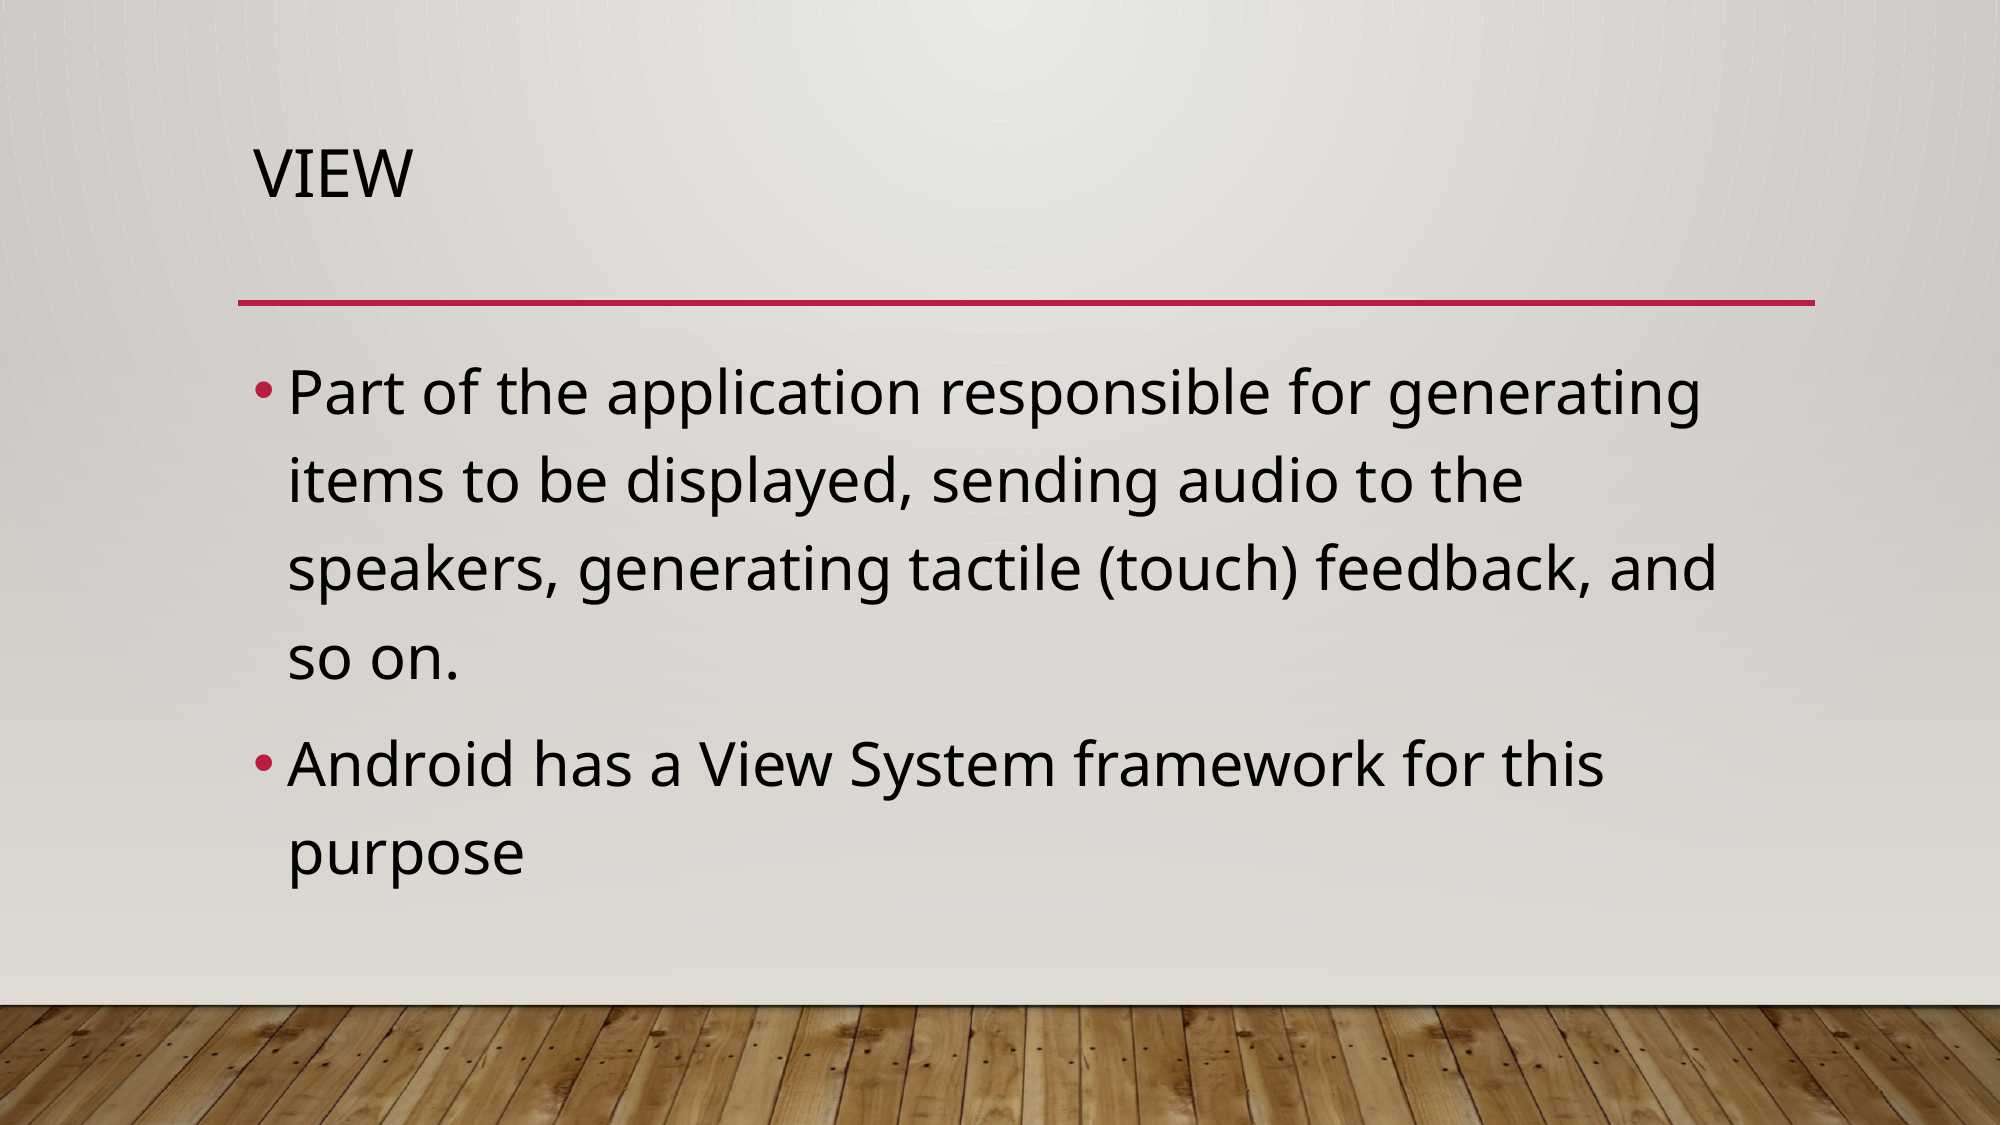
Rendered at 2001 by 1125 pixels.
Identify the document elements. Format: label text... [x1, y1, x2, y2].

picture [0, 1005, 2000, 1125]
list Part of the application responsible for generating items to be displayed, sending audio to the speakers, generating tactile (touch) feedback, and so on. Android has a View System framework for this purpose [238, 330, 1814, 897]
title View [238, 131, 1814, 305]
